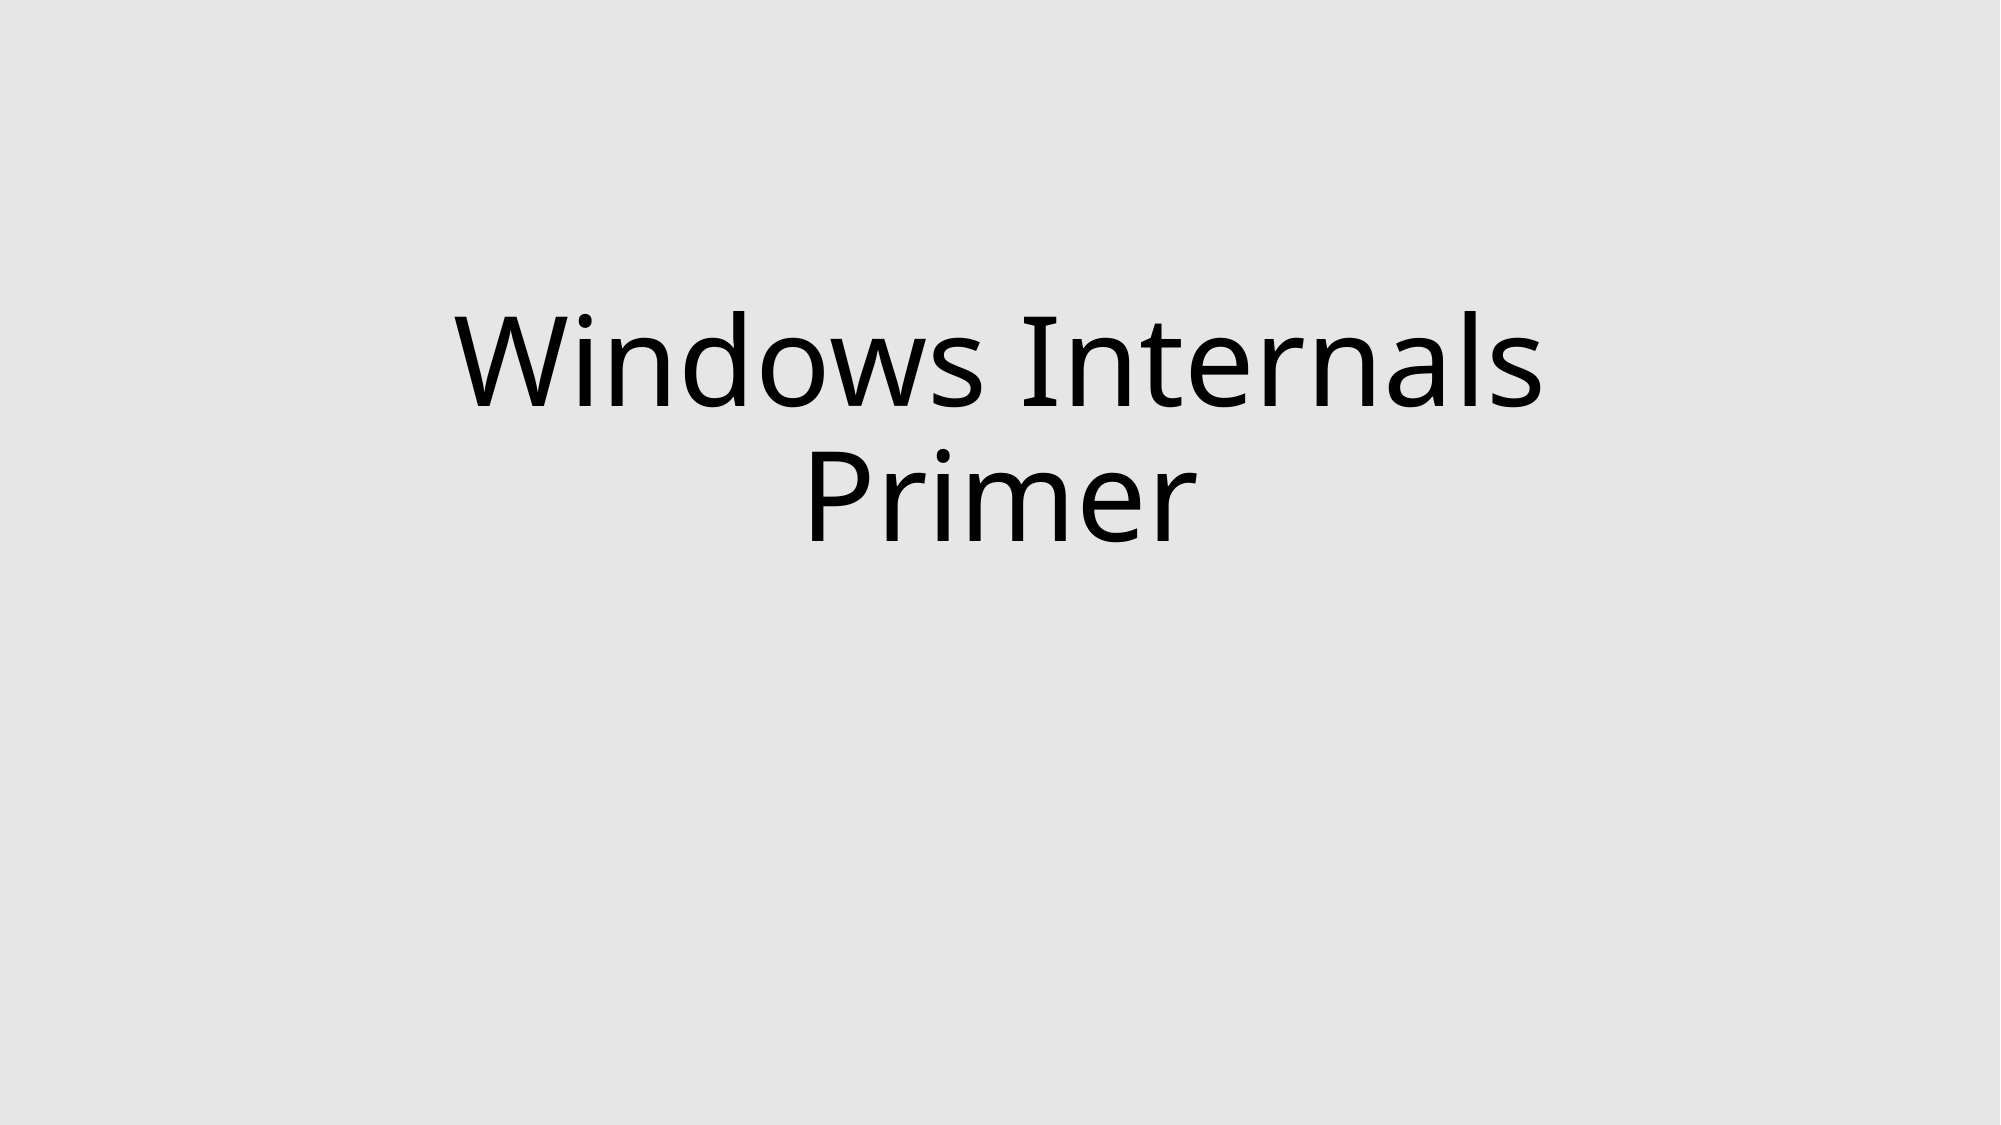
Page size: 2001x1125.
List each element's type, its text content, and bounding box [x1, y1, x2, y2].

title Windows Internals Primer [249, 184, 1750, 576]
